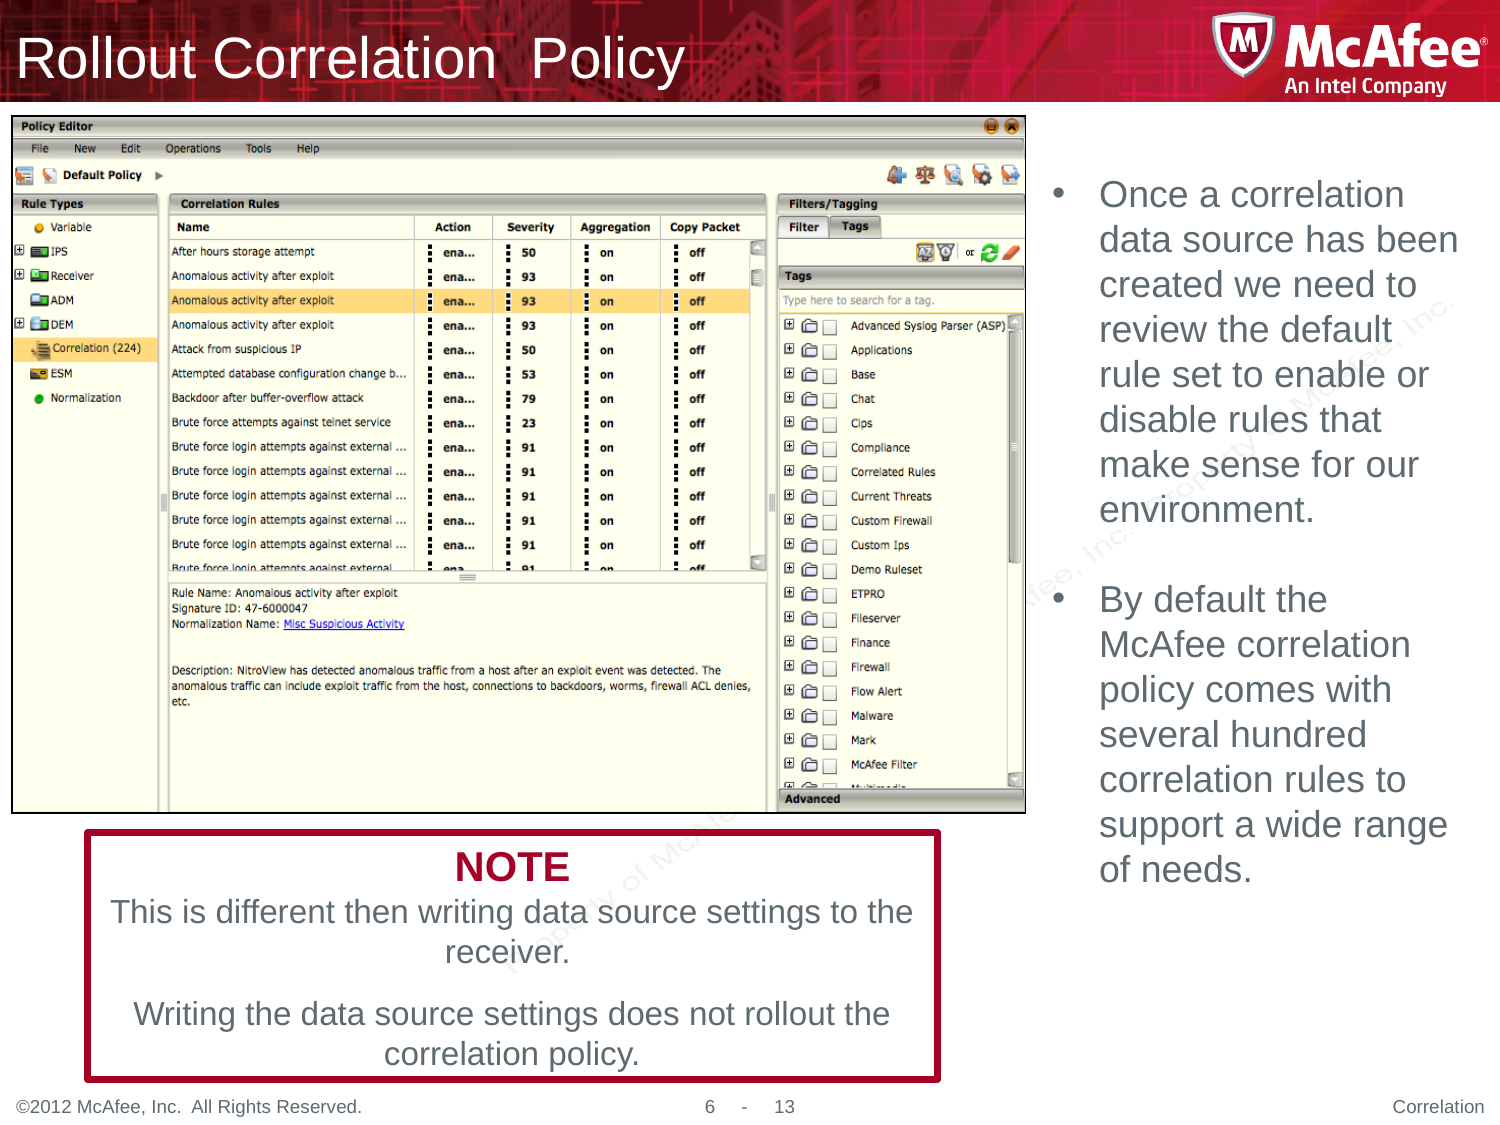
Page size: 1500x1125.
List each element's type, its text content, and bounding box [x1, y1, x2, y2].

title Rollout Correlation Policy [0, 0, 1172, 98]
picture [0, 0, 1500, 1050]
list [12, 116, 1026, 813]
text_box Once a correlation data source has been created we need to review the default rule set to enable or disable rules that make sense for our environment. By default the McAfee correlation policy comes with several hundred correlation rules to support a wide range of needs. [1037, 162, 1475, 898]
text_box NOTE This is different then writing data source settings to the receiver. Writing the data source settings does not rollout the correlation policy. [87, 832, 938, 1080]
footer Correlation [924, 1087, 1500, 1125]
